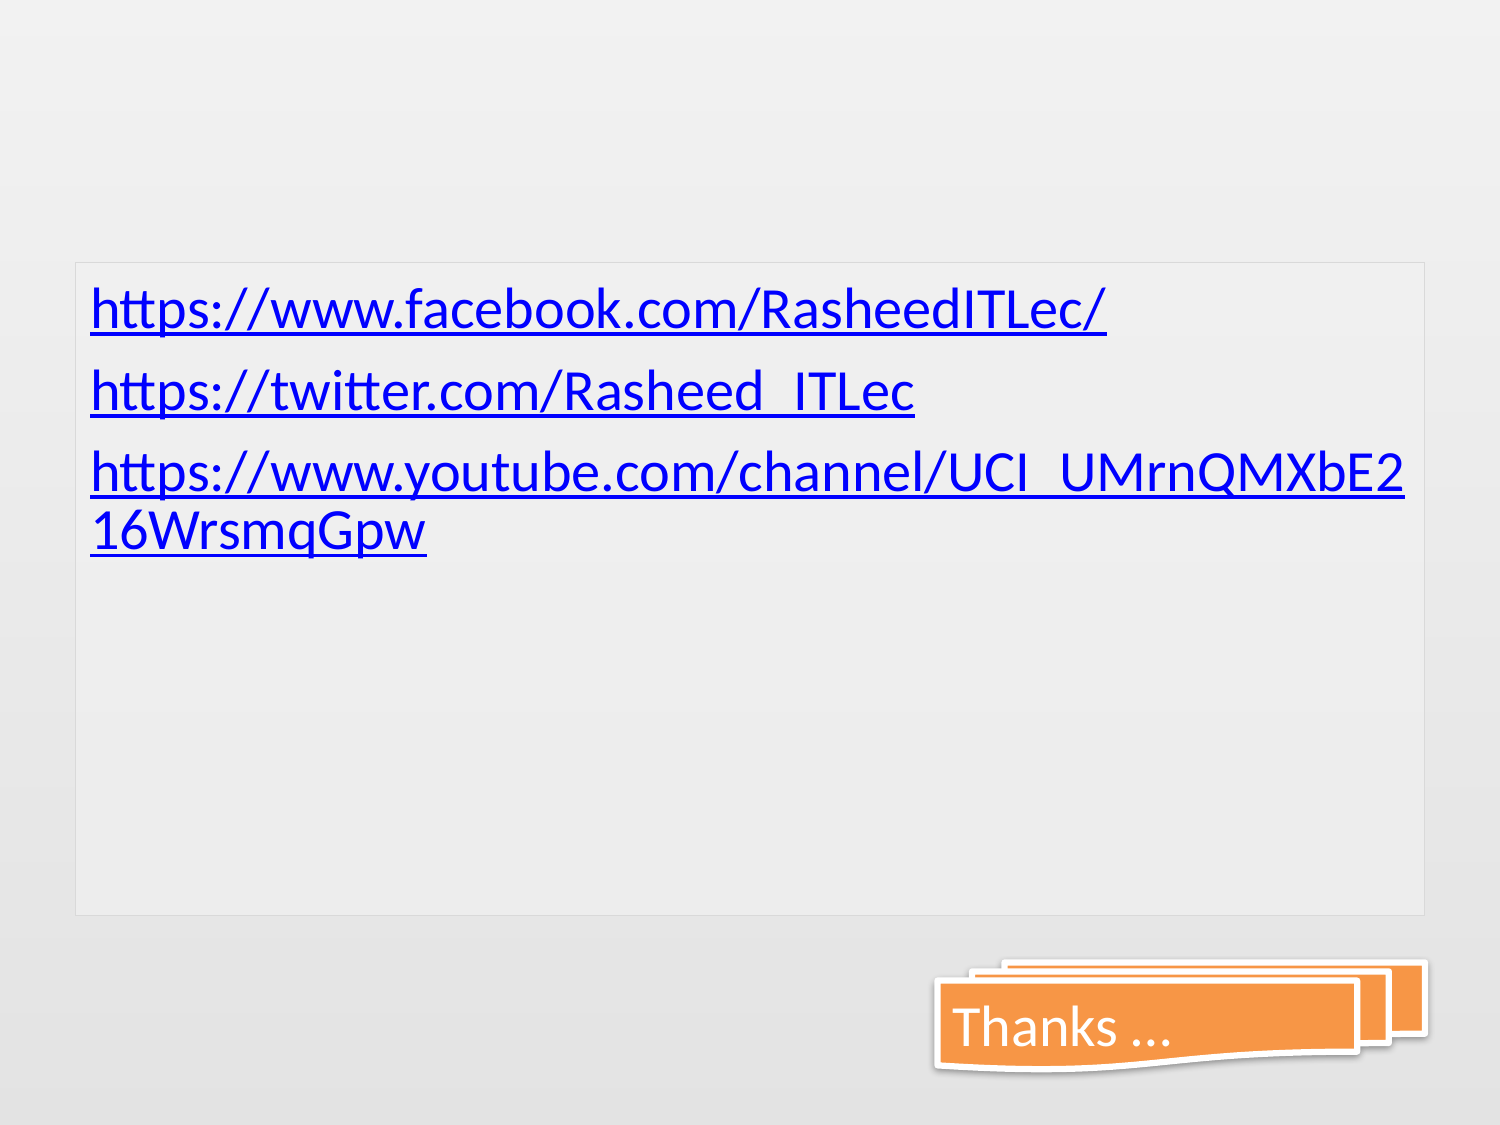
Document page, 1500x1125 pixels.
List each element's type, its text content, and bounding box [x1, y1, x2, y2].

list https://www.facebook.com/RasheedITLec/ https://twitter.com/Rasheed_ITLec https://www.youtube.com/channel/UCI_UMrnQMXbE216WrsmqGpw [75, 262, 1425, 916]
text_box Thanks … [934, 959, 1429, 1073]
